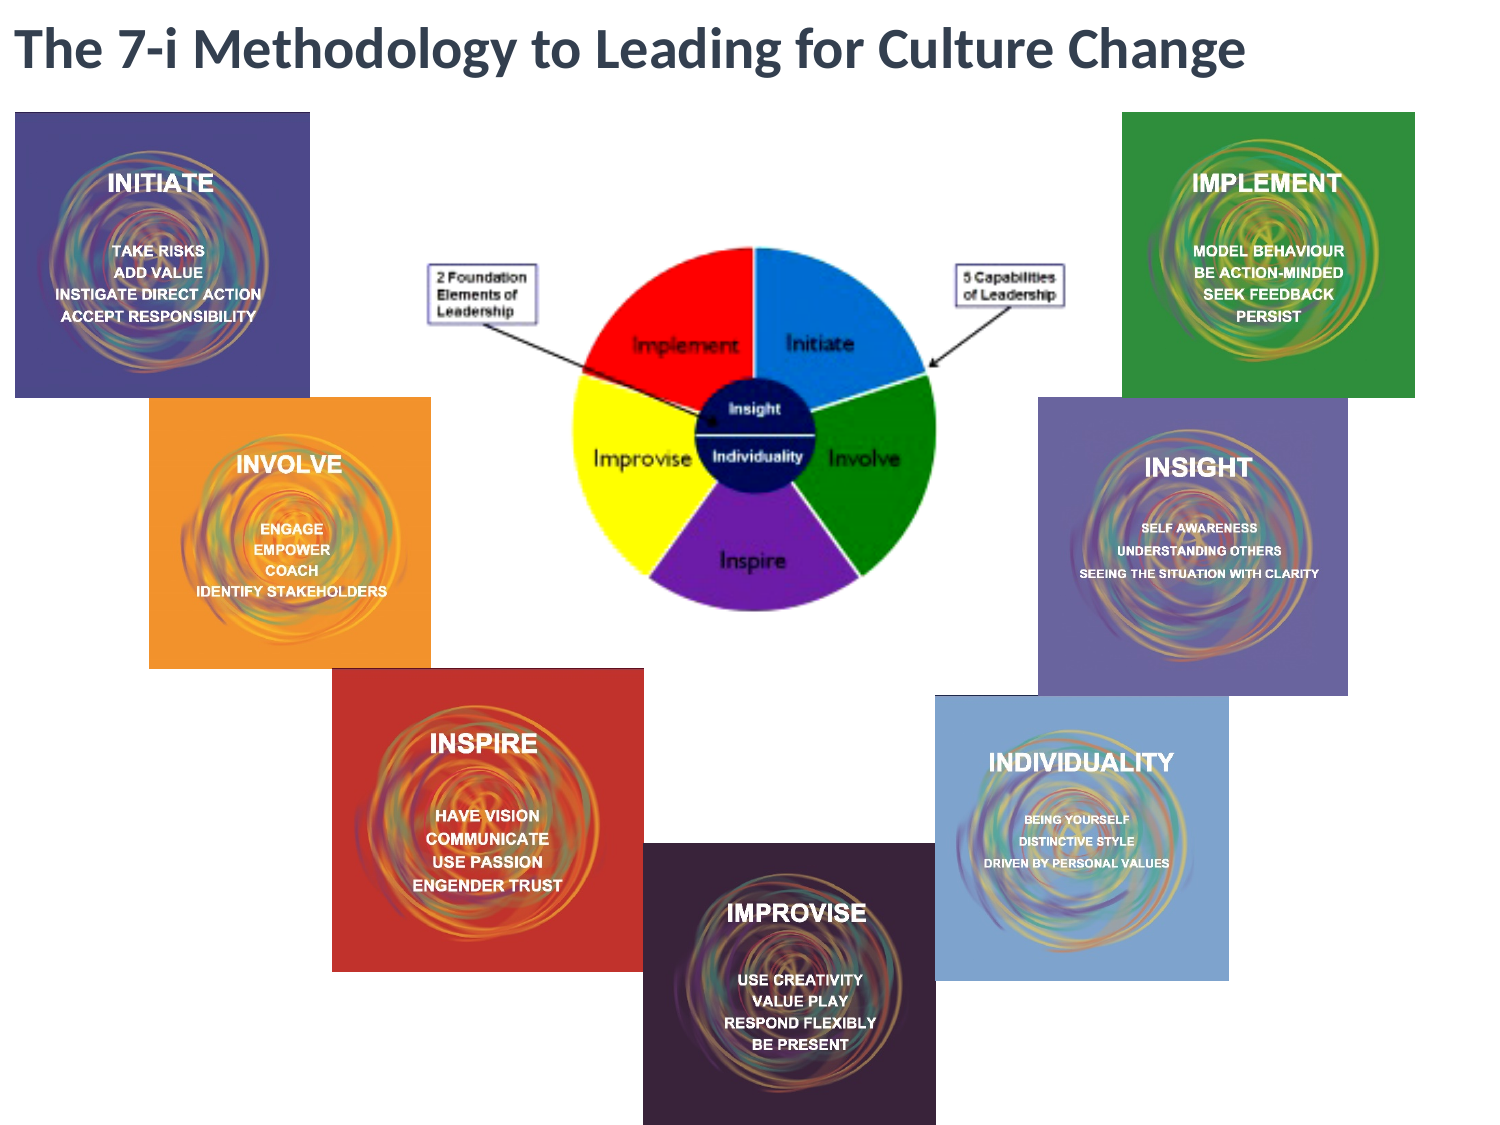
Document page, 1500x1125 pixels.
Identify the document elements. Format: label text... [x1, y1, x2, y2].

text_box The 7-i Methodology to Leading for Culture Change [0, 2, 1500, 88]
picture [15, 112, 1415, 1125]
